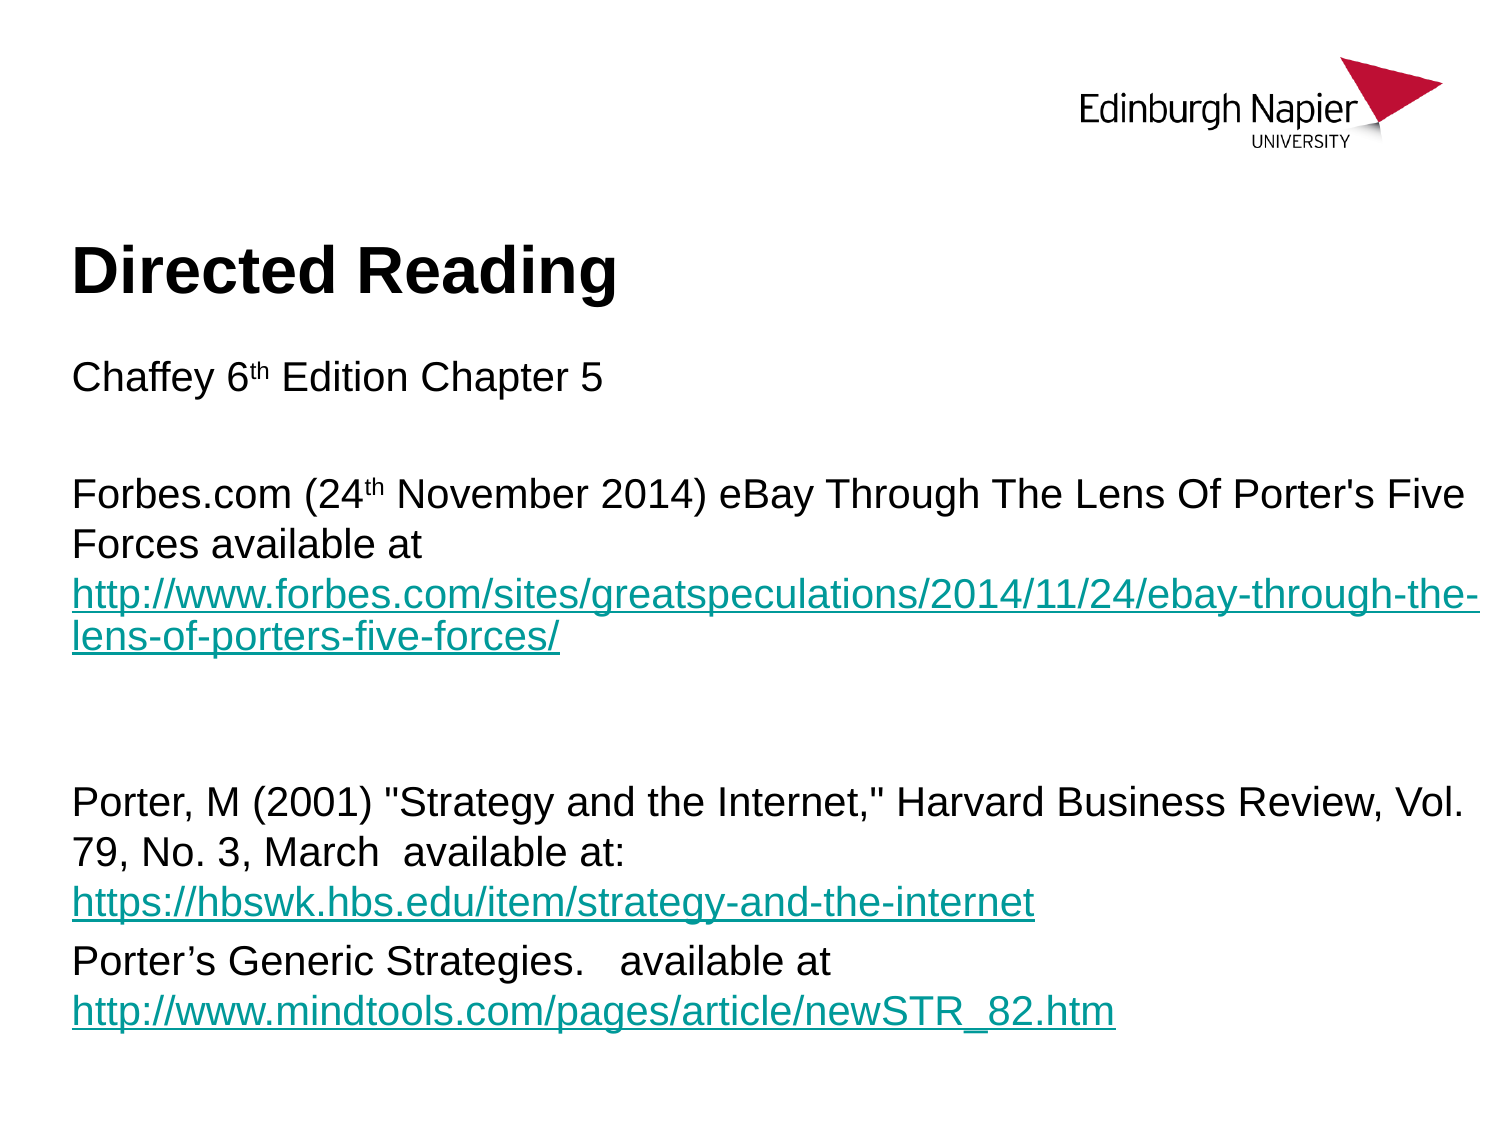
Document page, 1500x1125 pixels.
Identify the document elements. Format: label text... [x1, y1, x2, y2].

picture [1081, 57, 1443, 148]
list Chaffey 6th Edition Chapter 5 Forbes.com (24th November 2014) eBay Through The Lens Of Porter's Five Forces available at http://www.forbes.com/sites/greatspeculations/2014/11/24/ebay-through-the-lens-of-porters-five-forces/ Porter, M (2001) "Strategy and the Internet," Harvard Business Review, Vol. 79, No. 3, March available at: https://hbswk.hbs.edu/item/strategy-and-the-internet Porter’s Generic Strategies. available at http://www.mindtools.com/pages/article/newSTR_82.htm [56, 342, 1500, 1037]
title Directed Reading [56, 209, 1443, 325]
